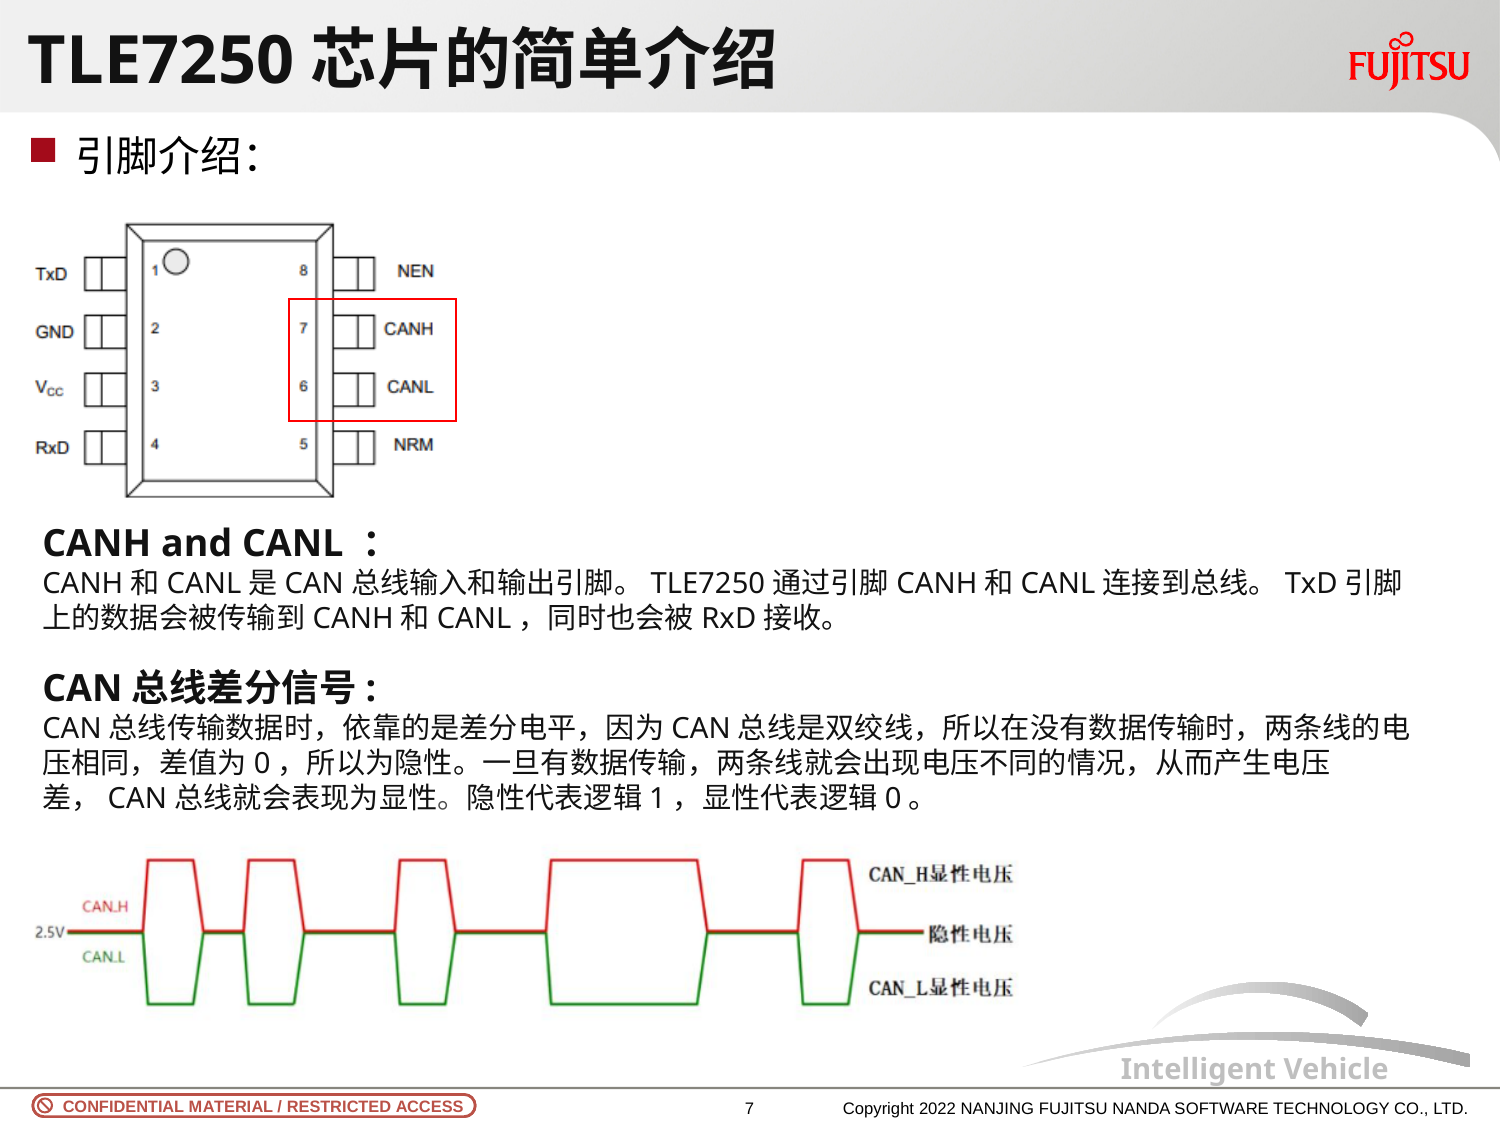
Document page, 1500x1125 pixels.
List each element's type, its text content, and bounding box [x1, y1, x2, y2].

picture [31, 842, 1051, 1024]
slide_number 6 [705, 1091, 794, 1125]
picture [0, 0, 1500, 176]
title TLE7250芯片的简单介绍 [27, 0, 1317, 114]
list 引脚介绍： [27, 132, 453, 528]
text_box CANH and CANL ： CANH和CANL是CAN总线输入和输出引脚。TLE7250通过引脚CANH和CANL连接到总线。TxD引脚上的数据会被传输到CANH和CANL，同时也会被RxD接收。 CAN总线差分信号: CAN总线传输数据时，依靠的是差分电平，因为CAN总线是双绞线，所以在没有数据传输时，两条线的电压相同，差值为0，所以为隐性。一旦有数据传输，两条线就会出现电压不同的情况，从而产生电压差，CAN总线就会表现为显性。隐性代表逻辑1，显性代表逻辑0。 [27, 511, 1435, 852]
footer Copyright 2022 NANJING FUJITSU NANDA SOFTWARE TECHNOLOGY CO., LTD. [809, 1091, 1470, 1125]
picture [30, 196, 453, 512]
text_box [453, 298, 457, 422]
